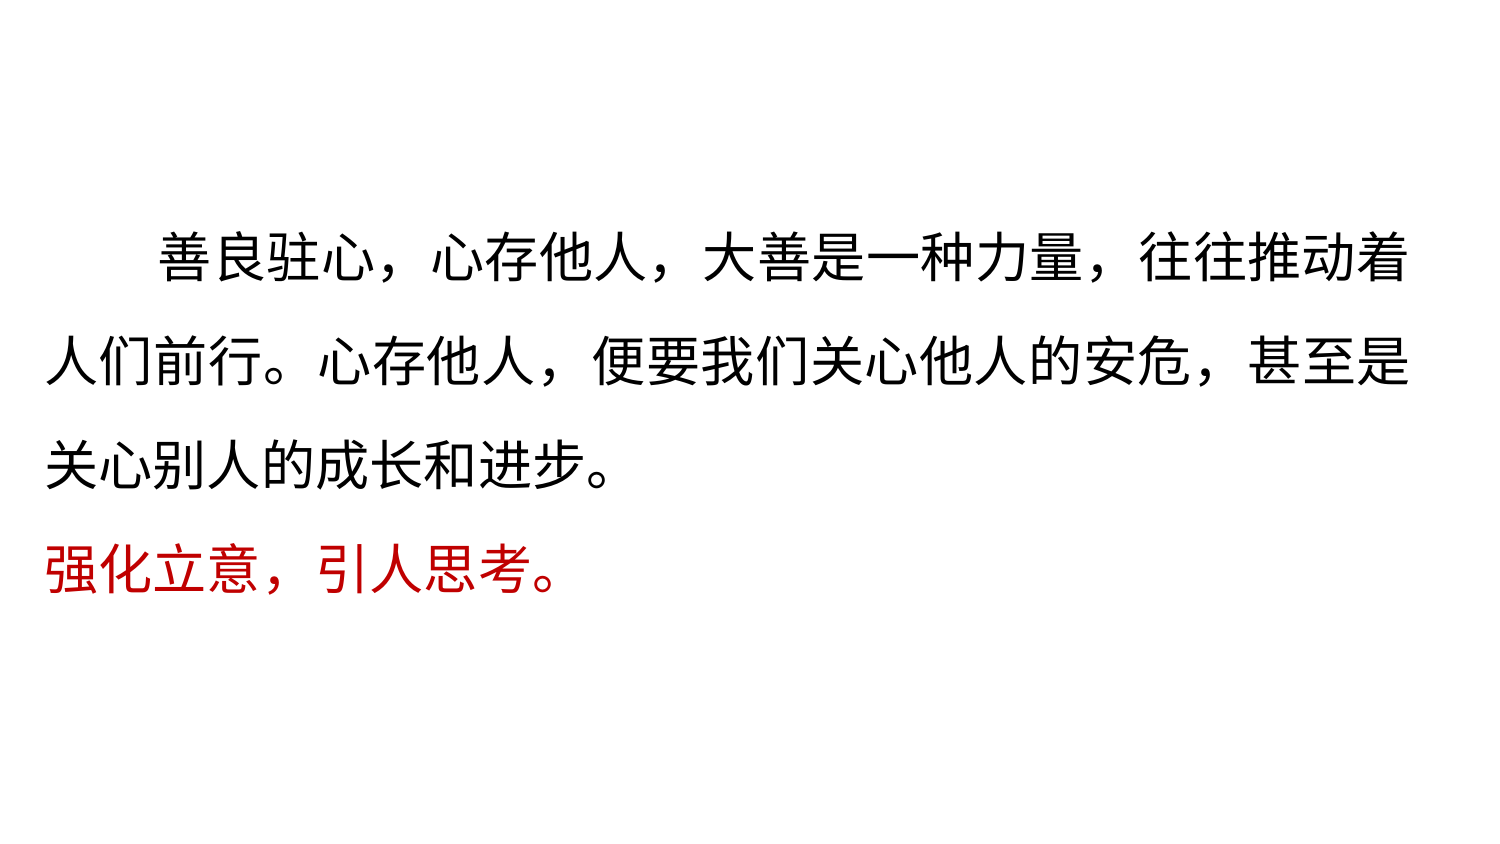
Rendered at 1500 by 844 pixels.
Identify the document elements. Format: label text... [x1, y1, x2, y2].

text_box 善良驻心，心存他人，大善是一种力量，往往推动着人们前行。心存他人，便要我们关心他人的安危，甚至是关心别人的成长和进步。 强化立意，引人思考。 [29, 176, 1426, 608]
